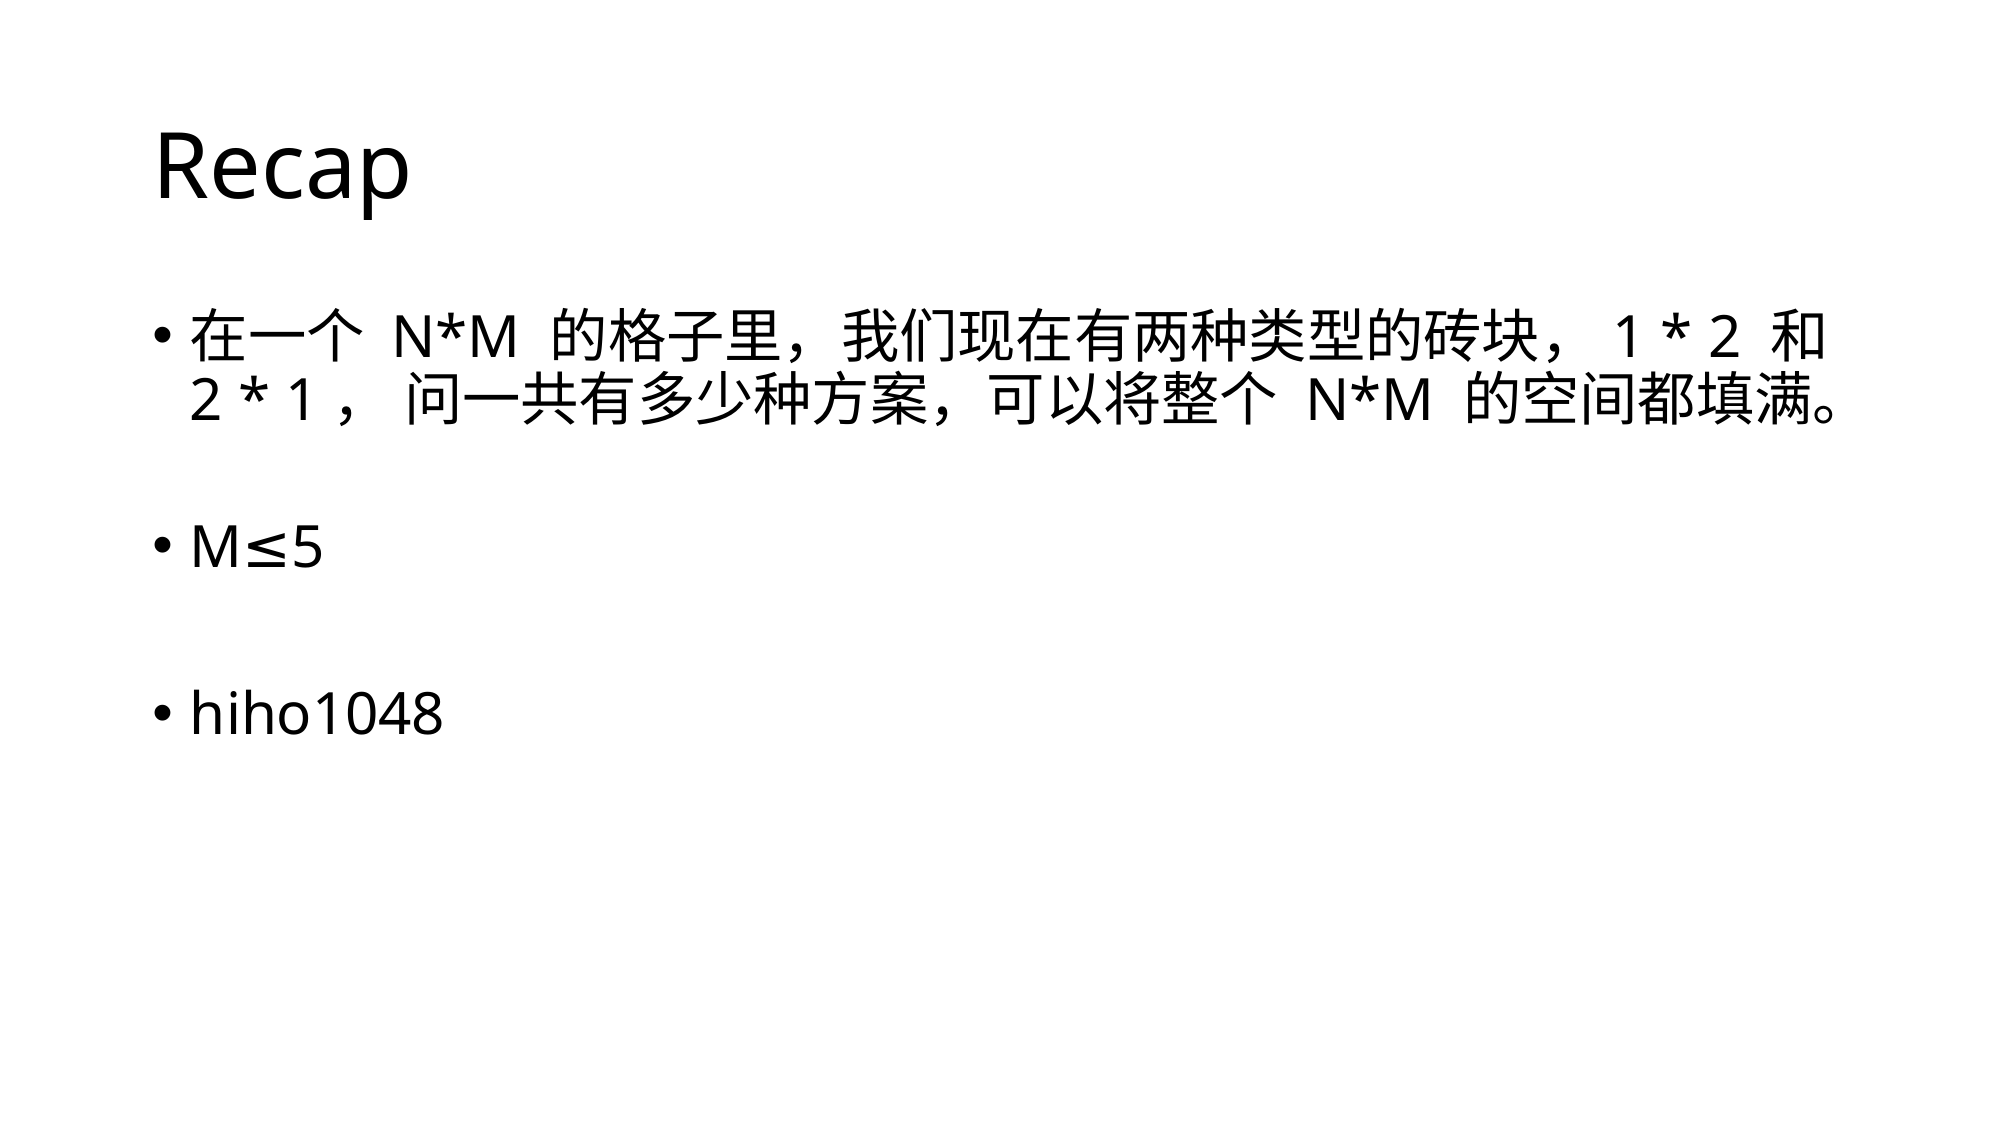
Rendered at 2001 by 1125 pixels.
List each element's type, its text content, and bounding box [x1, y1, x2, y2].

list 在一个 N*M 的格子里，我们现在有两种类型的砖块，1 * 2 和 2 * 1， 问一共有多少种方案，可以将整个 N*M 的空间都填满。 M≤5 hiho1048 [137, 299, 1863, 1014]
title Recap [137, 59, 1863, 278]
